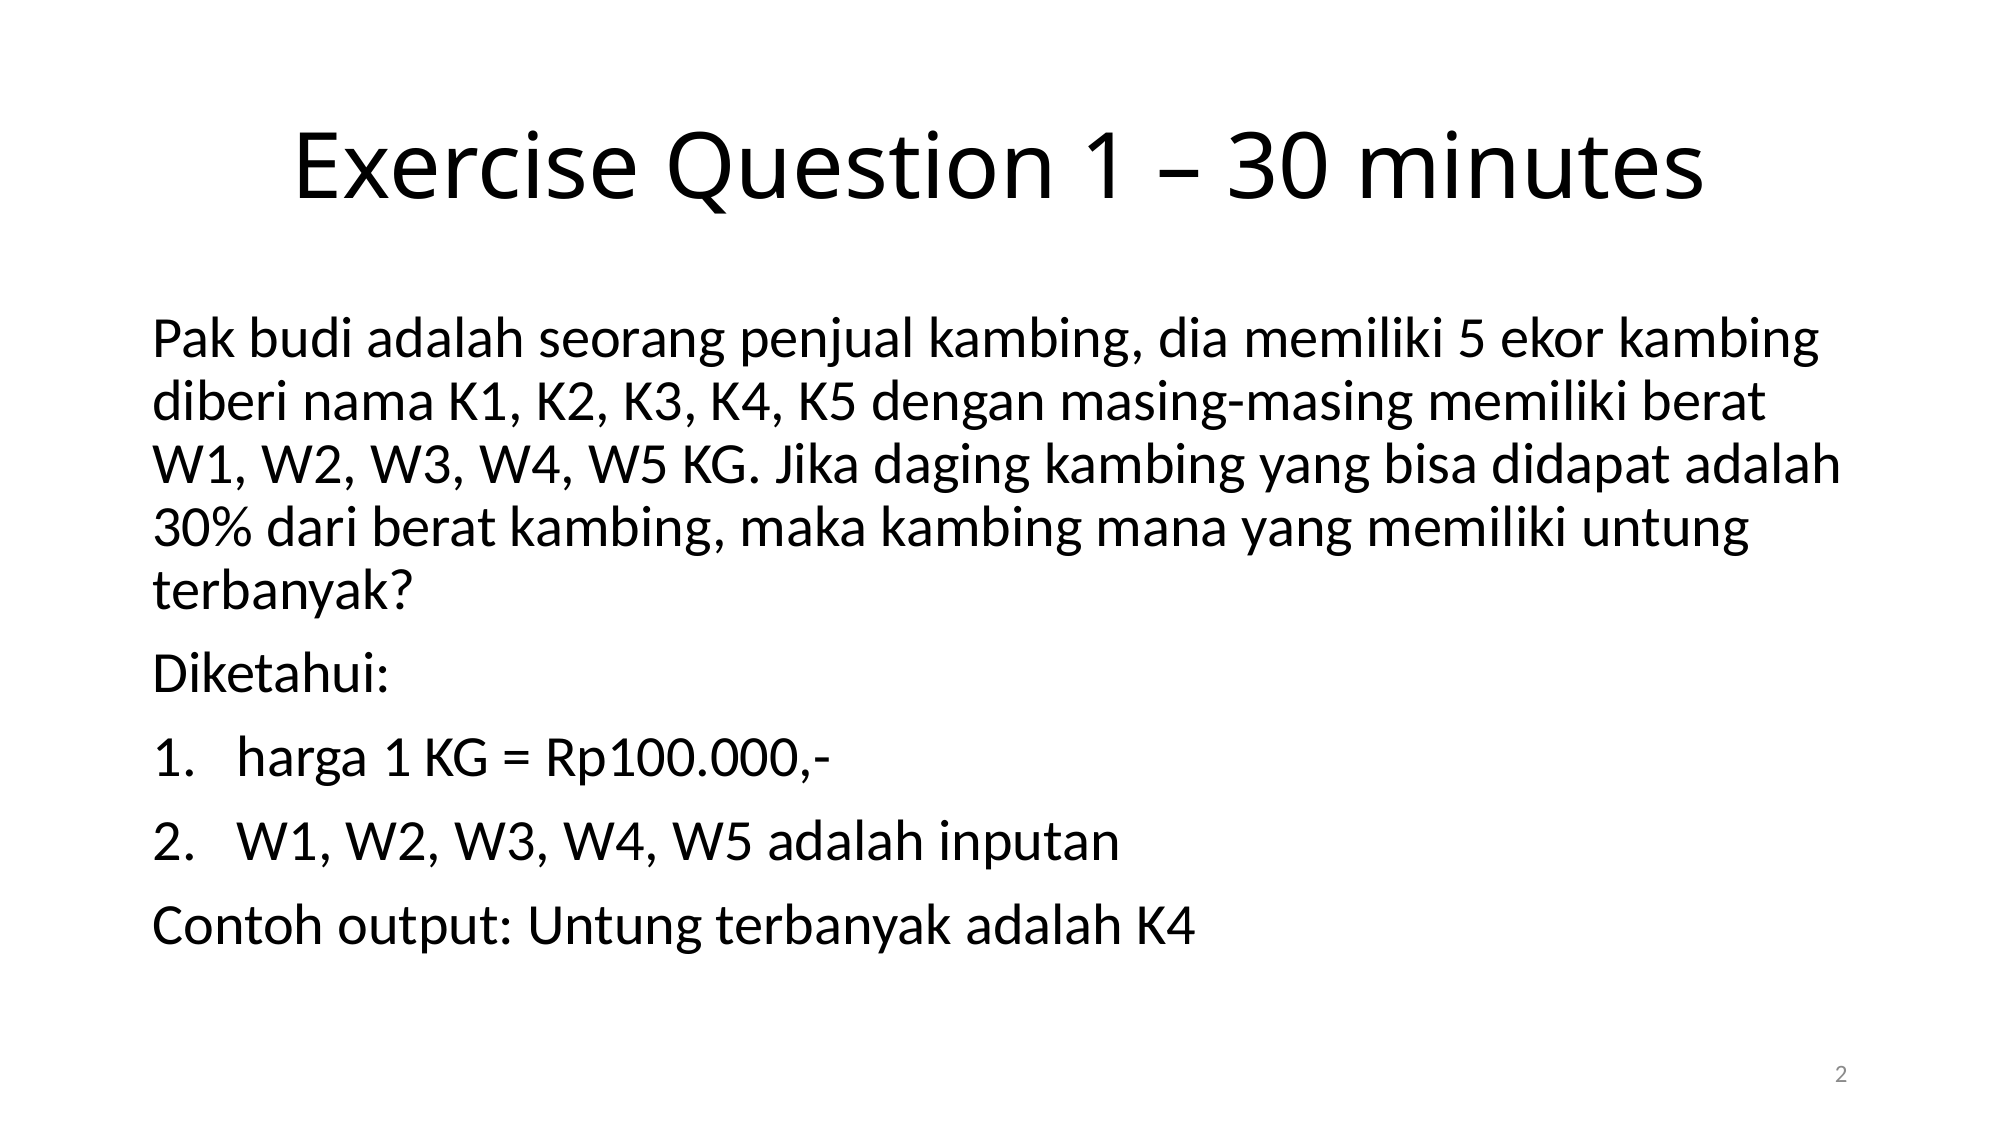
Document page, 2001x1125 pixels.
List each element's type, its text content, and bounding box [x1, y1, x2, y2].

list Pak budi adalah seorang penjual kambing, dia memiliki 5 ekor kambing diberi nama K1, K2, K3, K4, K5 dengan masing-masing memiliki berat W1, W2, W3, W4, W5 KG. Jika daging kambing yang bisa didapat adalah 30% dari berat kambing, maka kambing mana yang memiliki untung terbanyak? Diketahui: harga 1 KG = Rp100.000,- W1, W2, W3, W4, W5 adalah inputan Contoh output: Untung terbanyak adalah K4 [137, 299, 1863, 1014]
title Exercise Question 1 – 30 minutes [137, 59, 1863, 278]
slide_number 2 [1412, 1042, 1863, 1103]
